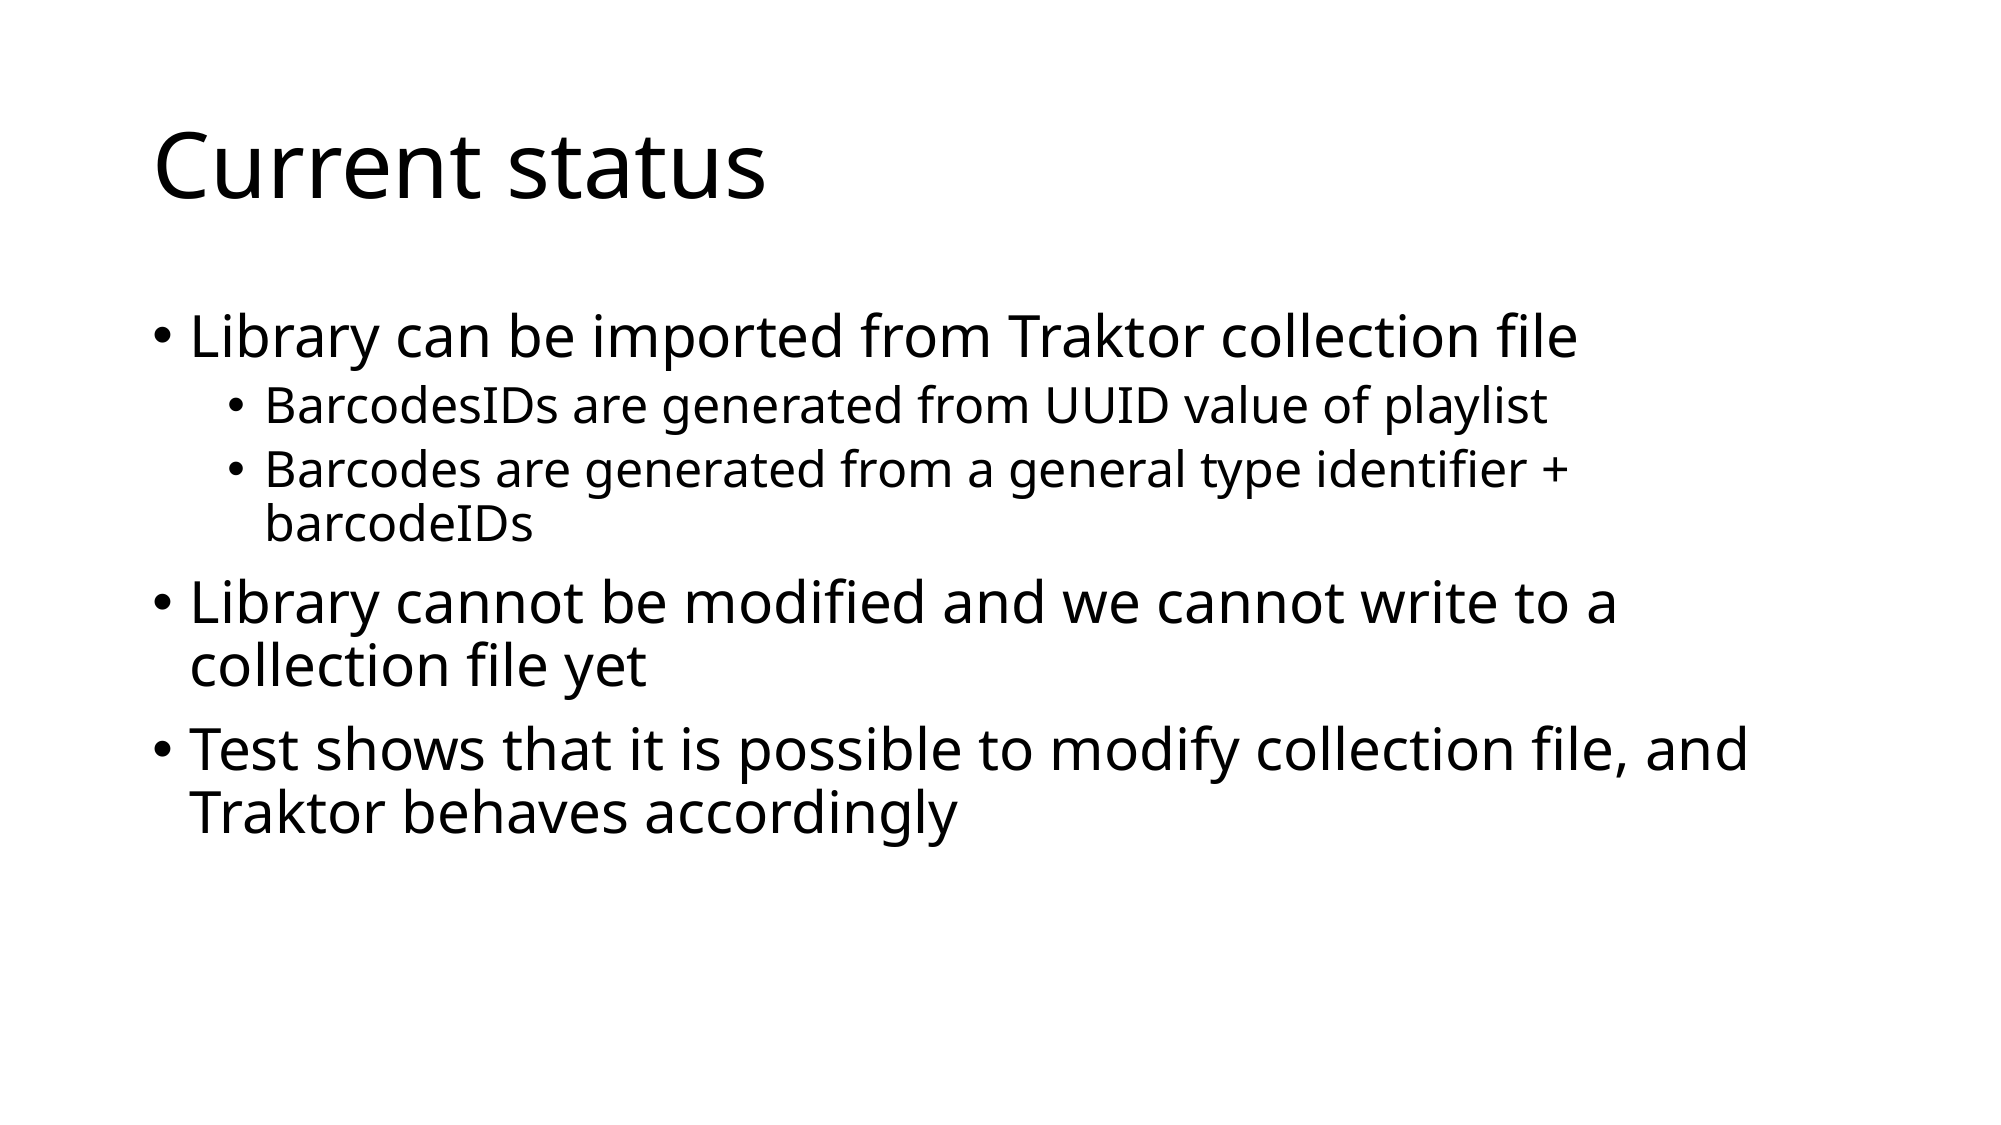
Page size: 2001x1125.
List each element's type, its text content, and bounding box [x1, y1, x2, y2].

list Library can be imported from Traktor collection file BarcodesIDs are generated from UUID value of playlist Barcodes are generated from a general type identifier + barcodeIDs Library cannot be modified and we cannot write to a collection file yet Test shows that it is possible to modify collection file, and Traktor behaves accordingly [137, 299, 1863, 1014]
title Current status [137, 59, 1863, 278]
